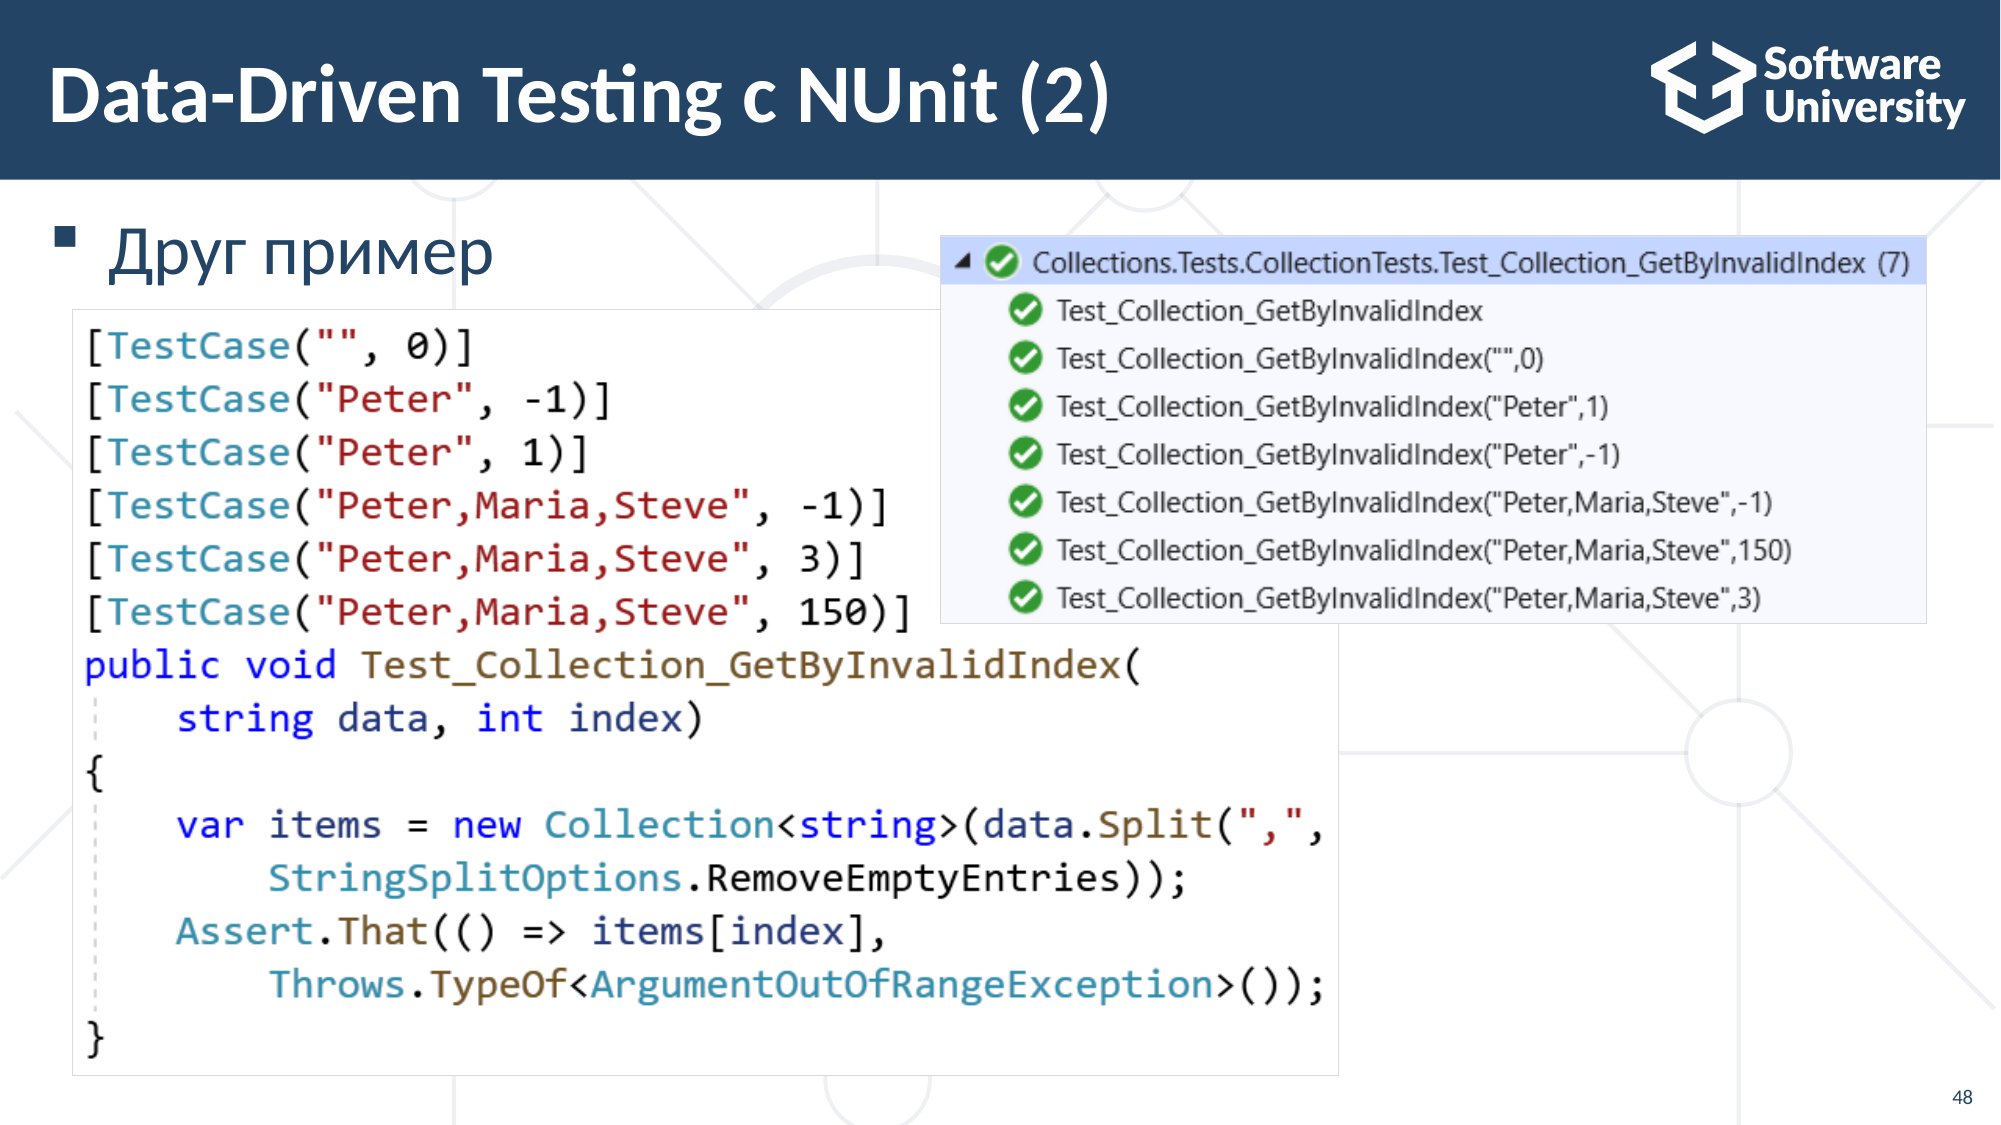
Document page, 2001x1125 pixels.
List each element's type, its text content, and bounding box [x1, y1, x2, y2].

slide_number 48 [1927, 1067, 1989, 1117]
picture [1651, 41, 1966, 134]
list Друг пример [31, 193, 1970, 1101]
title Data-Driven Testing с NUnit (2) [31, 16, 1625, 162]
picture [72, 235, 1928, 1076]
